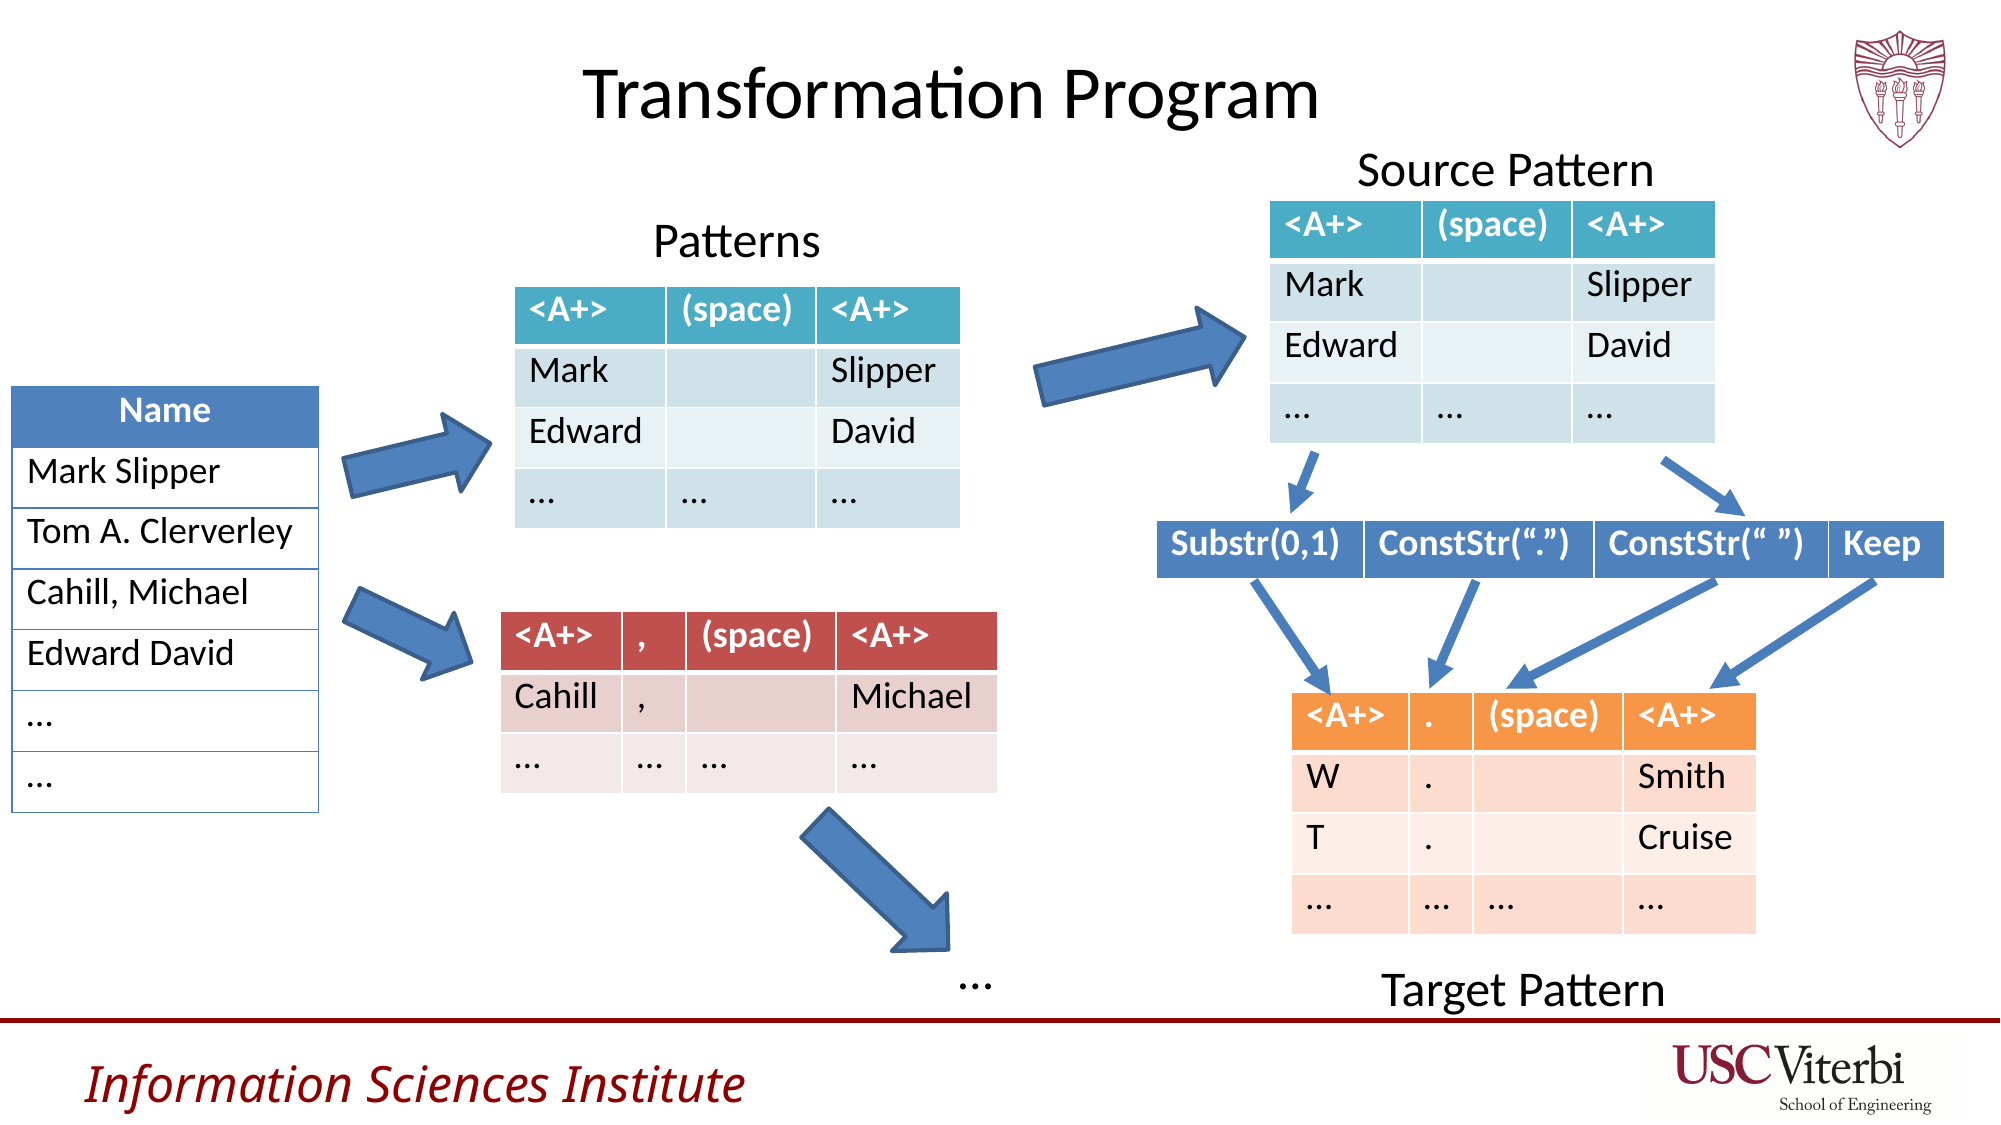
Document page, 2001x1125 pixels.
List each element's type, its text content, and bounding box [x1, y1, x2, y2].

table_cell … [817, 469, 960, 528]
table_header <A+> [817, 287, 960, 344]
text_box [1429, 580, 1477, 689]
table_cell … [515, 469, 665, 528]
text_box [1290, 451, 1316, 514]
table_header <A+> [1624, 696, 1756, 750]
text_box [1505, 580, 1708, 689]
table_cell Mark [515, 349, 665, 407]
text_box Patterns [638, 199, 836, 275]
table_cell Slipper [817, 349, 960, 407]
table_header (space) [1474, 693, 1622, 750]
table_cell Tom A. Clerverley [13, 509, 318, 568]
table_cell Smith [1624, 755, 1756, 812]
table_cell Cahill [501, 675, 621, 732]
table_header <A+> [501, 612, 621, 670]
table_cell Edward [515, 408, 665, 467]
table_cell W [1292, 755, 1408, 812]
table_cell Michael [837, 675, 997, 732]
picture [1641, 1030, 1964, 1121]
table_cell , [623, 675, 685, 732]
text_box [1709, 580, 1876, 690]
table_cell … [13, 691, 318, 751]
table_cell … [1292, 875, 1408, 934]
table_header <A+> [837, 612, 997, 670]
table_cell Edward David [13, 630, 318, 690]
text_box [1662, 459, 1746, 517]
table_cell … [1410, 875, 1472, 934]
table_cell Slipper [1573, 264, 1715, 321]
table_header <A+> [1270, 201, 1421, 258]
table_cell … [1270, 384, 1421, 443]
table_cell … [1423, 384, 1571, 443]
table_header (space) [1423, 204, 1571, 258]
table_cell Cahill, Michael [13, 570, 318, 629]
text_box [799, 806, 950, 954]
table_header ConstStr(“.”) [1365, 521, 1593, 578]
table_cell . [1410, 814, 1472, 873]
table_header ConstStr(“ ”) [1595, 521, 1828, 578]
table_cell [667, 408, 815, 467]
table_header , [623, 612, 685, 670]
table_cell T [1292, 814, 1408, 873]
table_header <A+> [1292, 693, 1408, 750]
table_cell … [1624, 875, 1756, 934]
text_box [1032, 305, 1247, 408]
text_box Target Pattern [1366, 948, 1682, 1024]
table_cell Mark [1270, 264, 1421, 321]
table_cell [1423, 323, 1571, 382]
table_cell Edward [1270, 323, 1421, 382]
table_cell David [1573, 323, 1715, 382]
table_cell [1423, 264, 1571, 321]
table_cell Cruise [1624, 814, 1756, 873]
text_box [341, 586, 474, 682]
table_header Keep [1829, 521, 1944, 578]
table_header Name [13, 387, 318, 447]
table_header Substr(0,1) [1157, 521, 1363, 578]
table_cell … [1573, 384, 1715, 443]
table_cell … [623, 734, 685, 793]
table_cell … [667, 469, 815, 528]
table_cell … [687, 734, 835, 793]
table_header (space) [667, 287, 815, 344]
table_cell . [1410, 755, 1472, 812]
table_cell [667, 349, 815, 407]
title Transformation Program [99, 35, 1805, 141]
table_cell David [817, 408, 960, 467]
text_box [341, 412, 493, 499]
table_header . [1410, 693, 1472, 750]
text_box Source Pattern [1342, 129, 1670, 204]
table_cell … [1474, 875, 1622, 934]
table_cell [1474, 814, 1622, 873]
table_cell [687, 675, 835, 732]
table_header (space) [687, 612, 835, 670]
table_header <A+> [515, 287, 665, 344]
table_header <A+> [1573, 201, 1715, 258]
table_cell … [13, 752, 318, 812]
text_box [1253, 580, 1332, 696]
table_cell … [837, 734, 997, 793]
table_cell … [501, 734, 621, 793]
text_box … [943, 932, 1008, 1007]
table_cell Mark Slipper [13, 448, 318, 507]
table_cell [1474, 755, 1622, 812]
